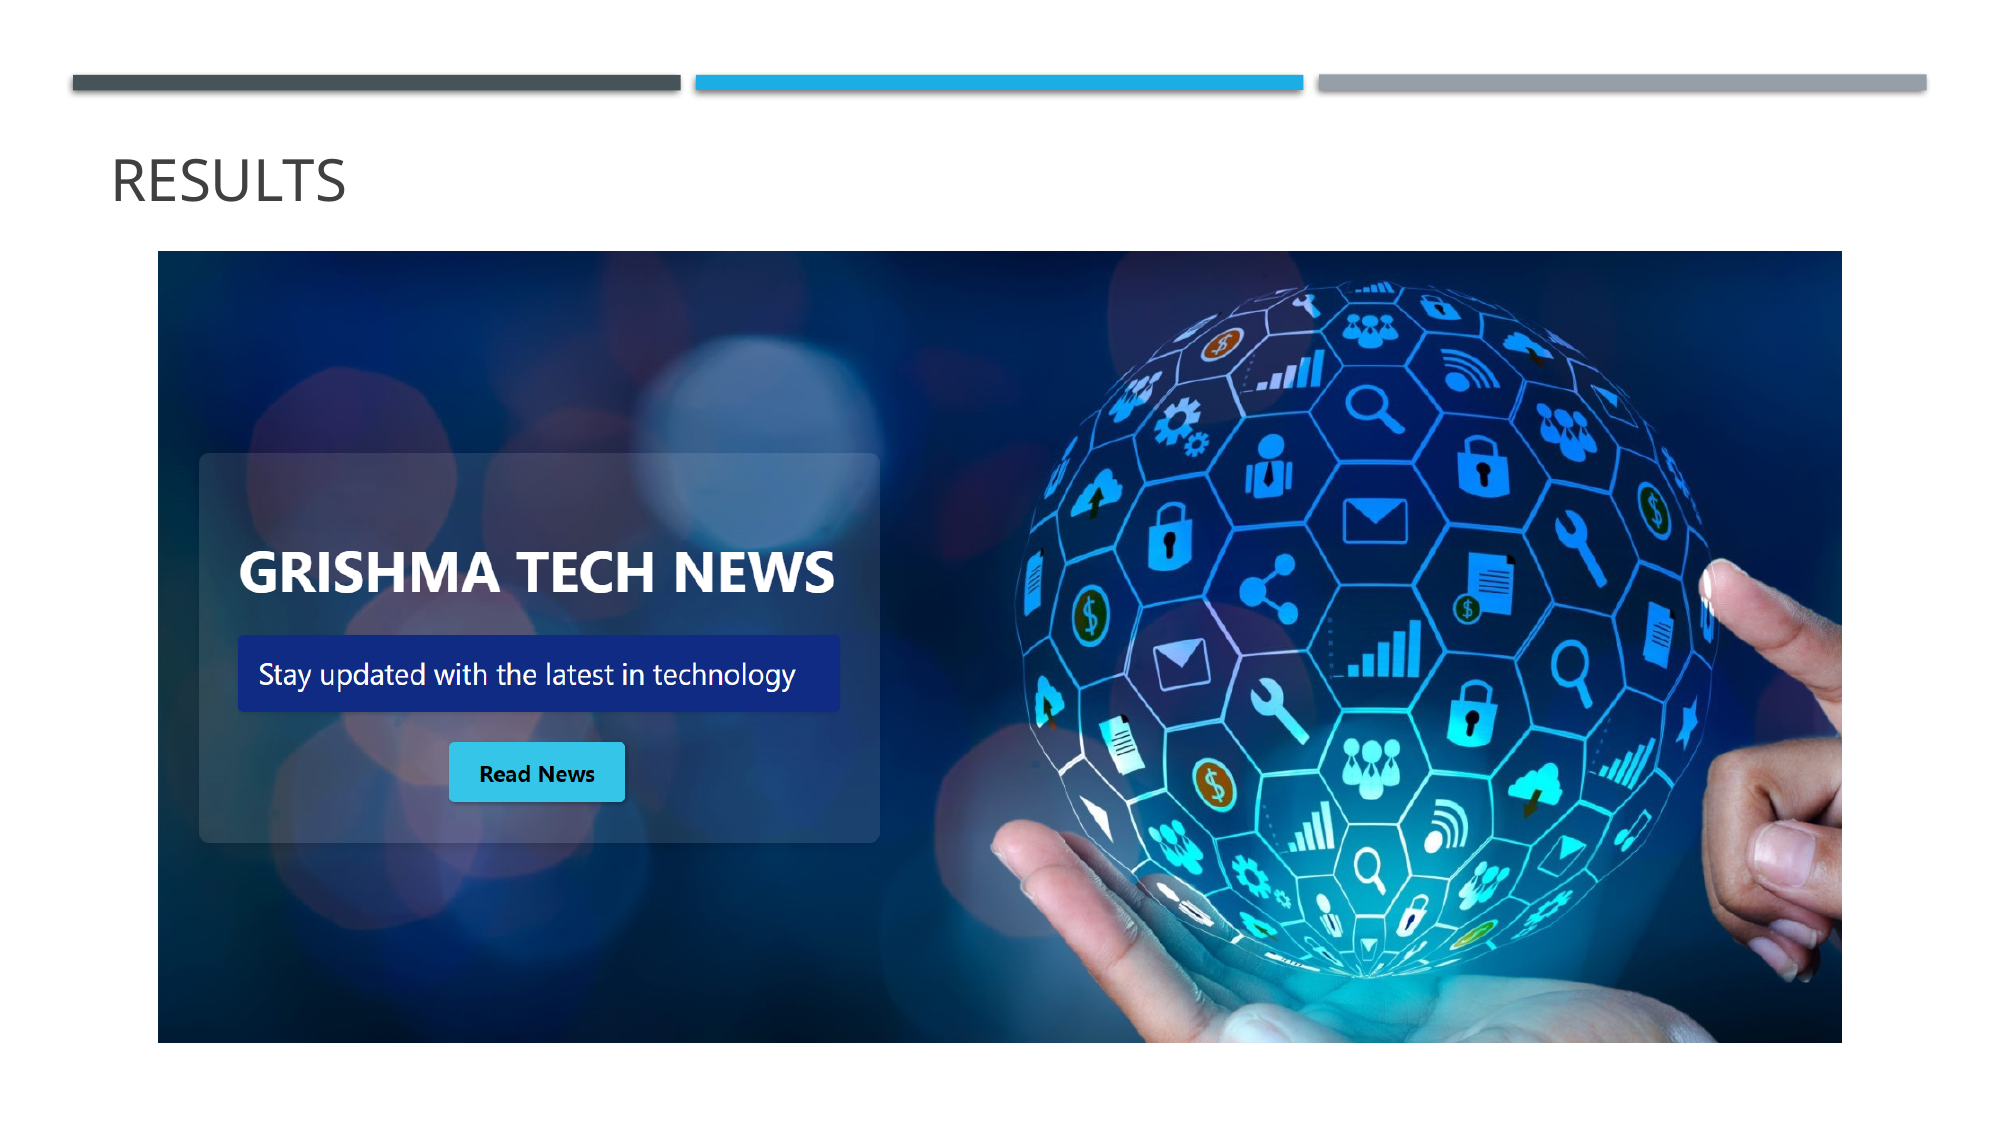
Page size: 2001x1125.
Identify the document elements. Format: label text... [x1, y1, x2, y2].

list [158, 251, 1842, 1044]
title Results [95, 81, 1905, 276]
